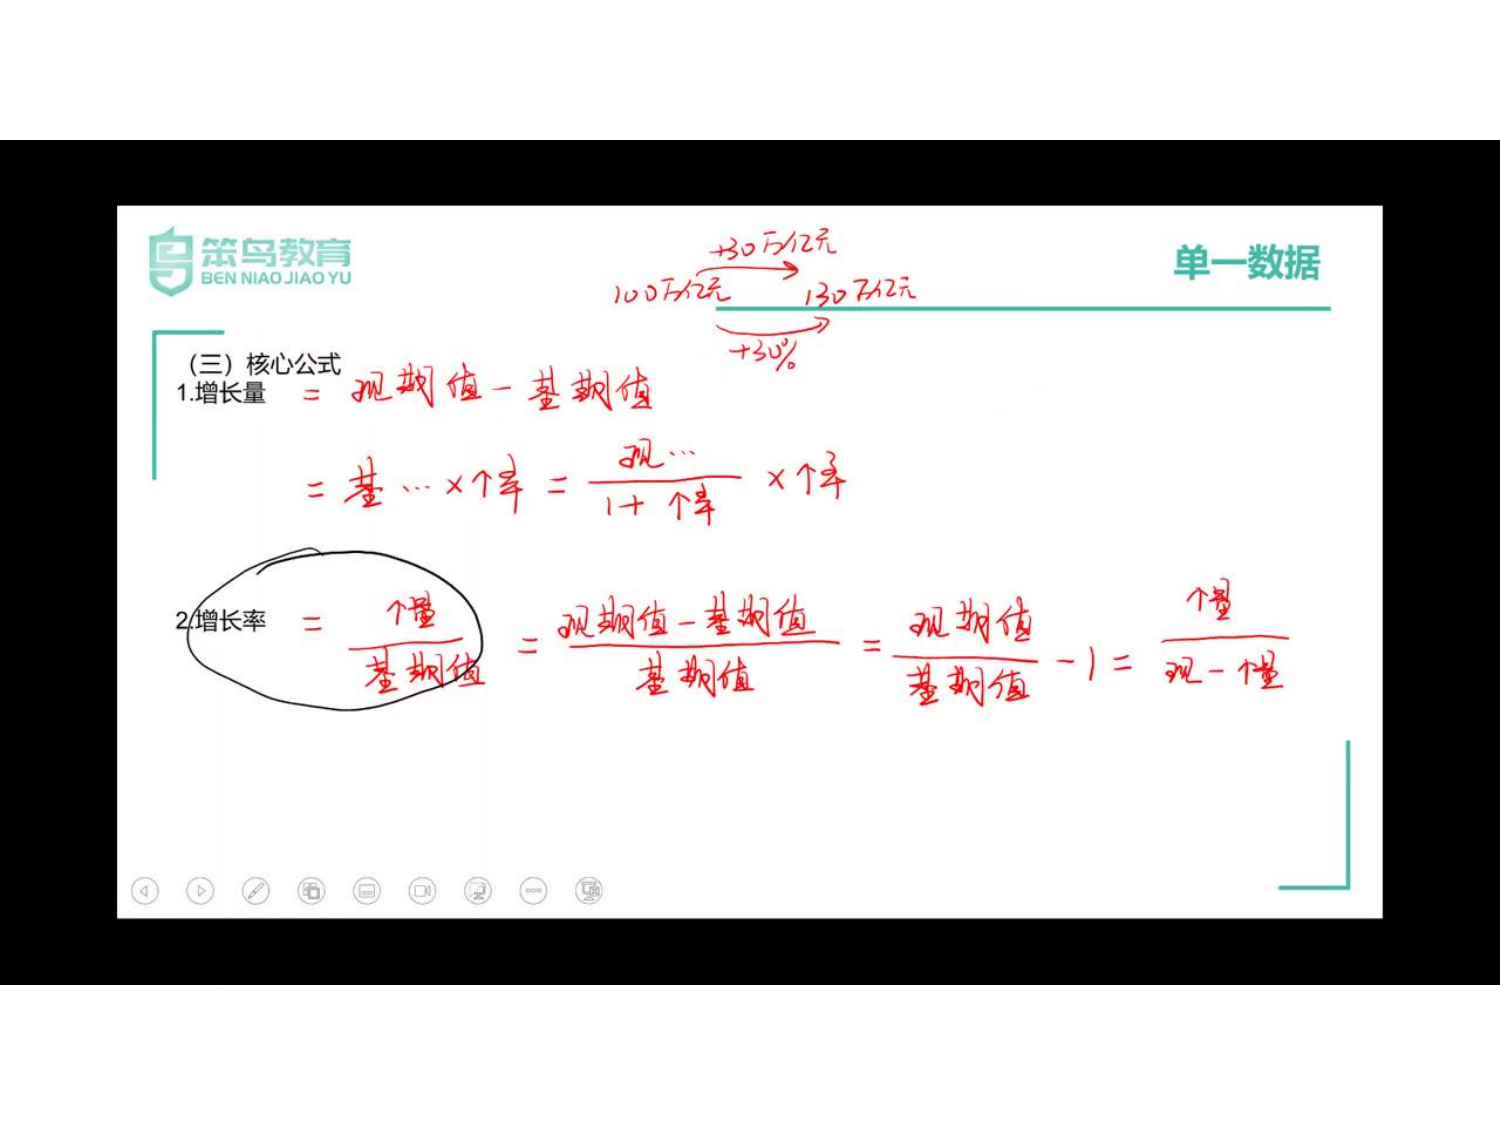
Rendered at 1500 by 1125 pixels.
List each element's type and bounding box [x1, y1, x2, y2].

picture [0, 140, 1500, 985]
